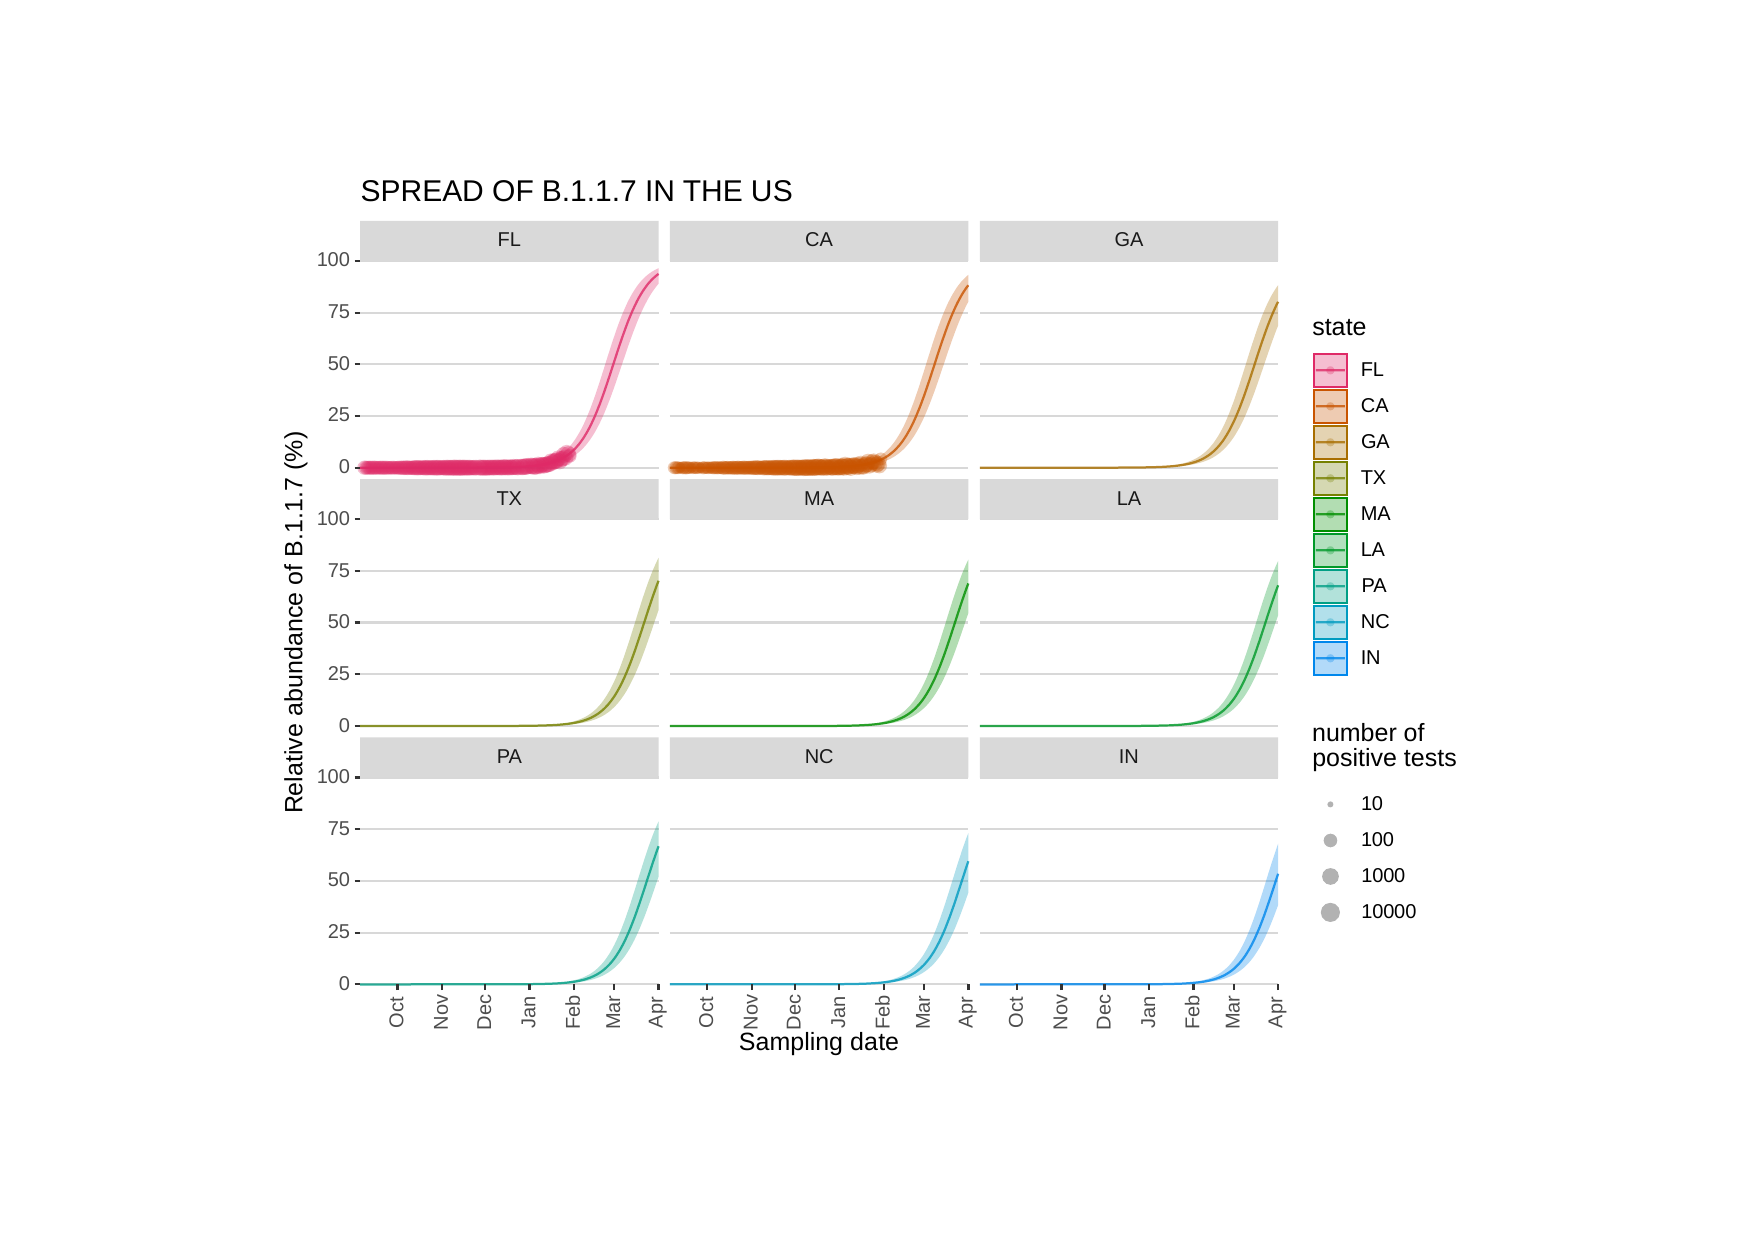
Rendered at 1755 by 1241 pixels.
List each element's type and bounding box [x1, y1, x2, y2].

text_box [277, 169, 1478, 1071]
